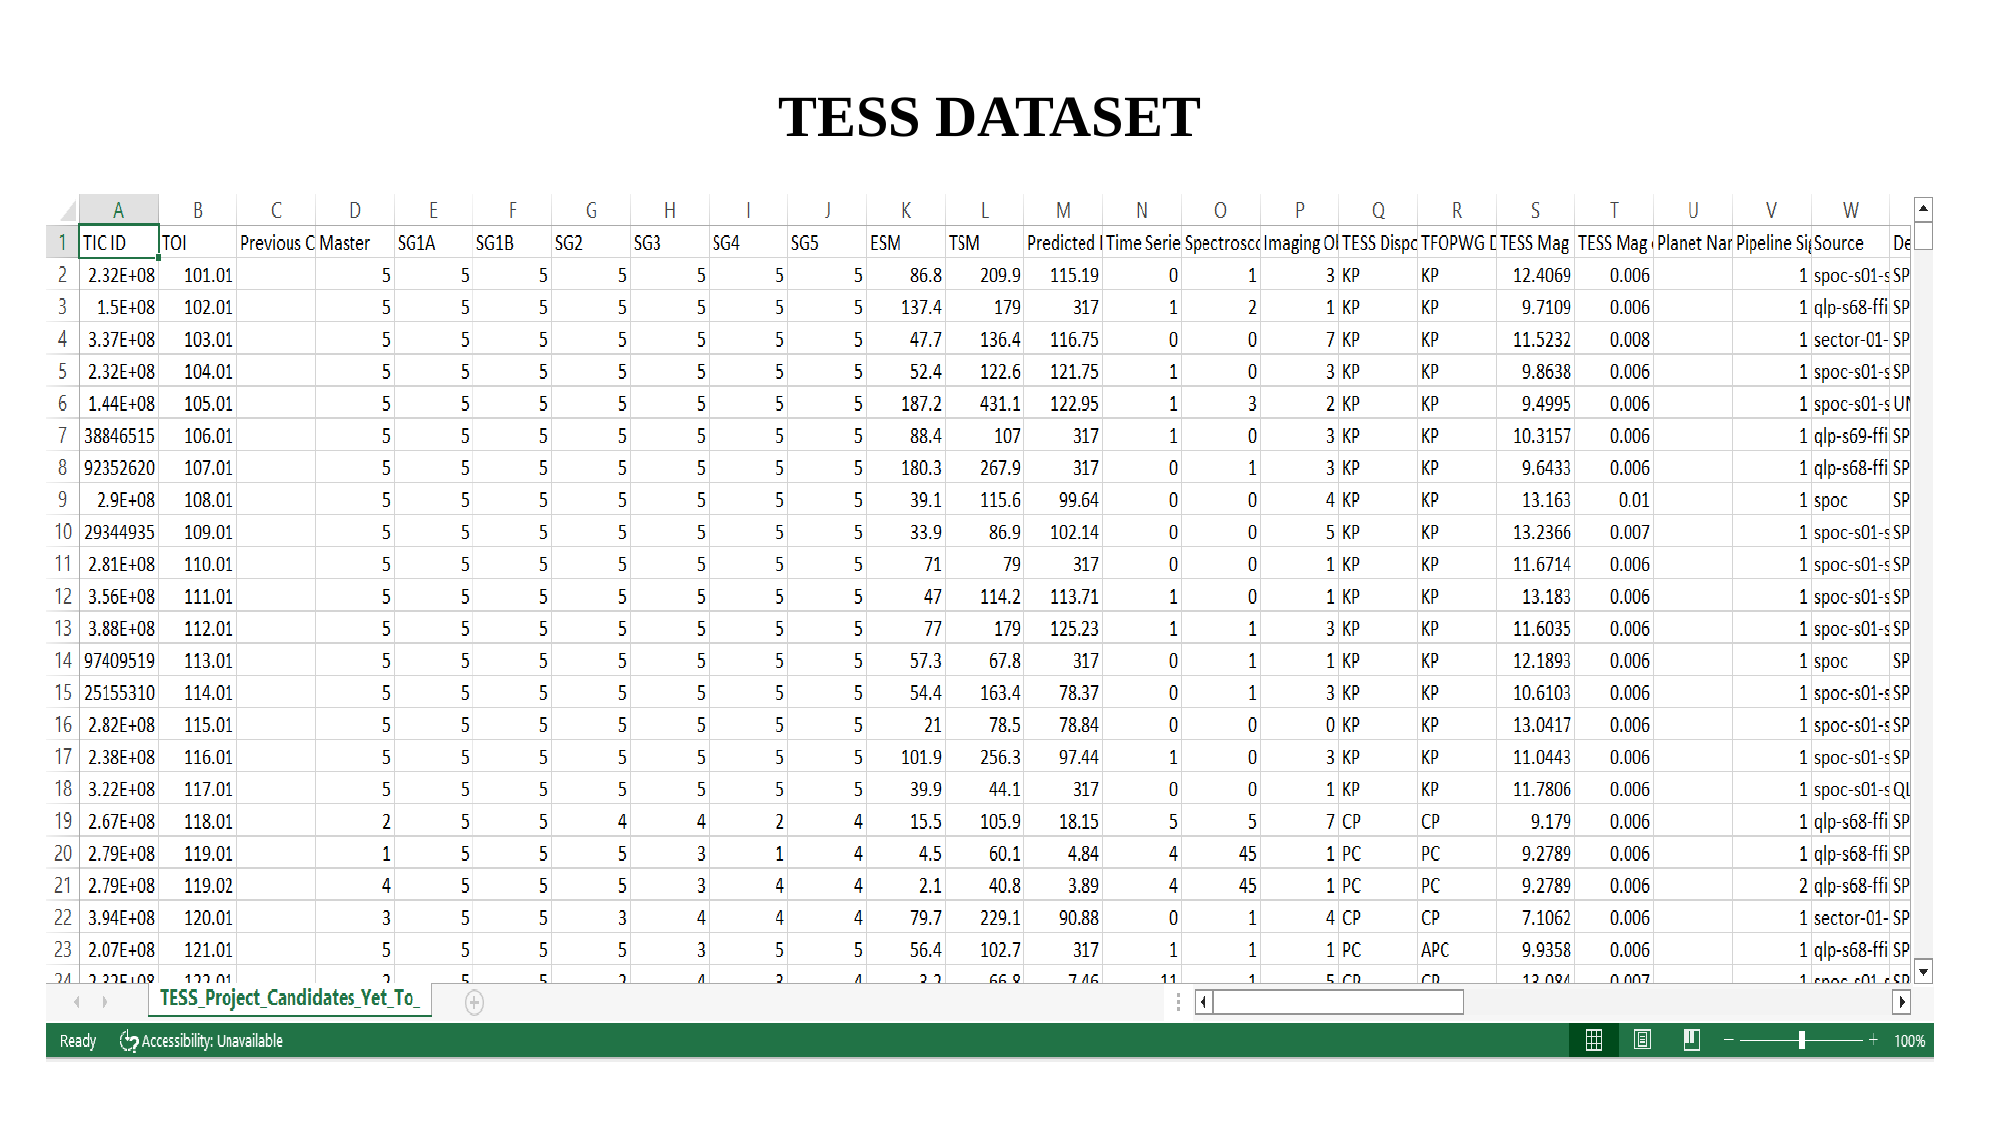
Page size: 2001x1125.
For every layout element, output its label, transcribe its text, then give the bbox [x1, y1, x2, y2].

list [46, 181, 1935, 1062]
text_box TESS DATASET [763, 70, 1217, 156]
